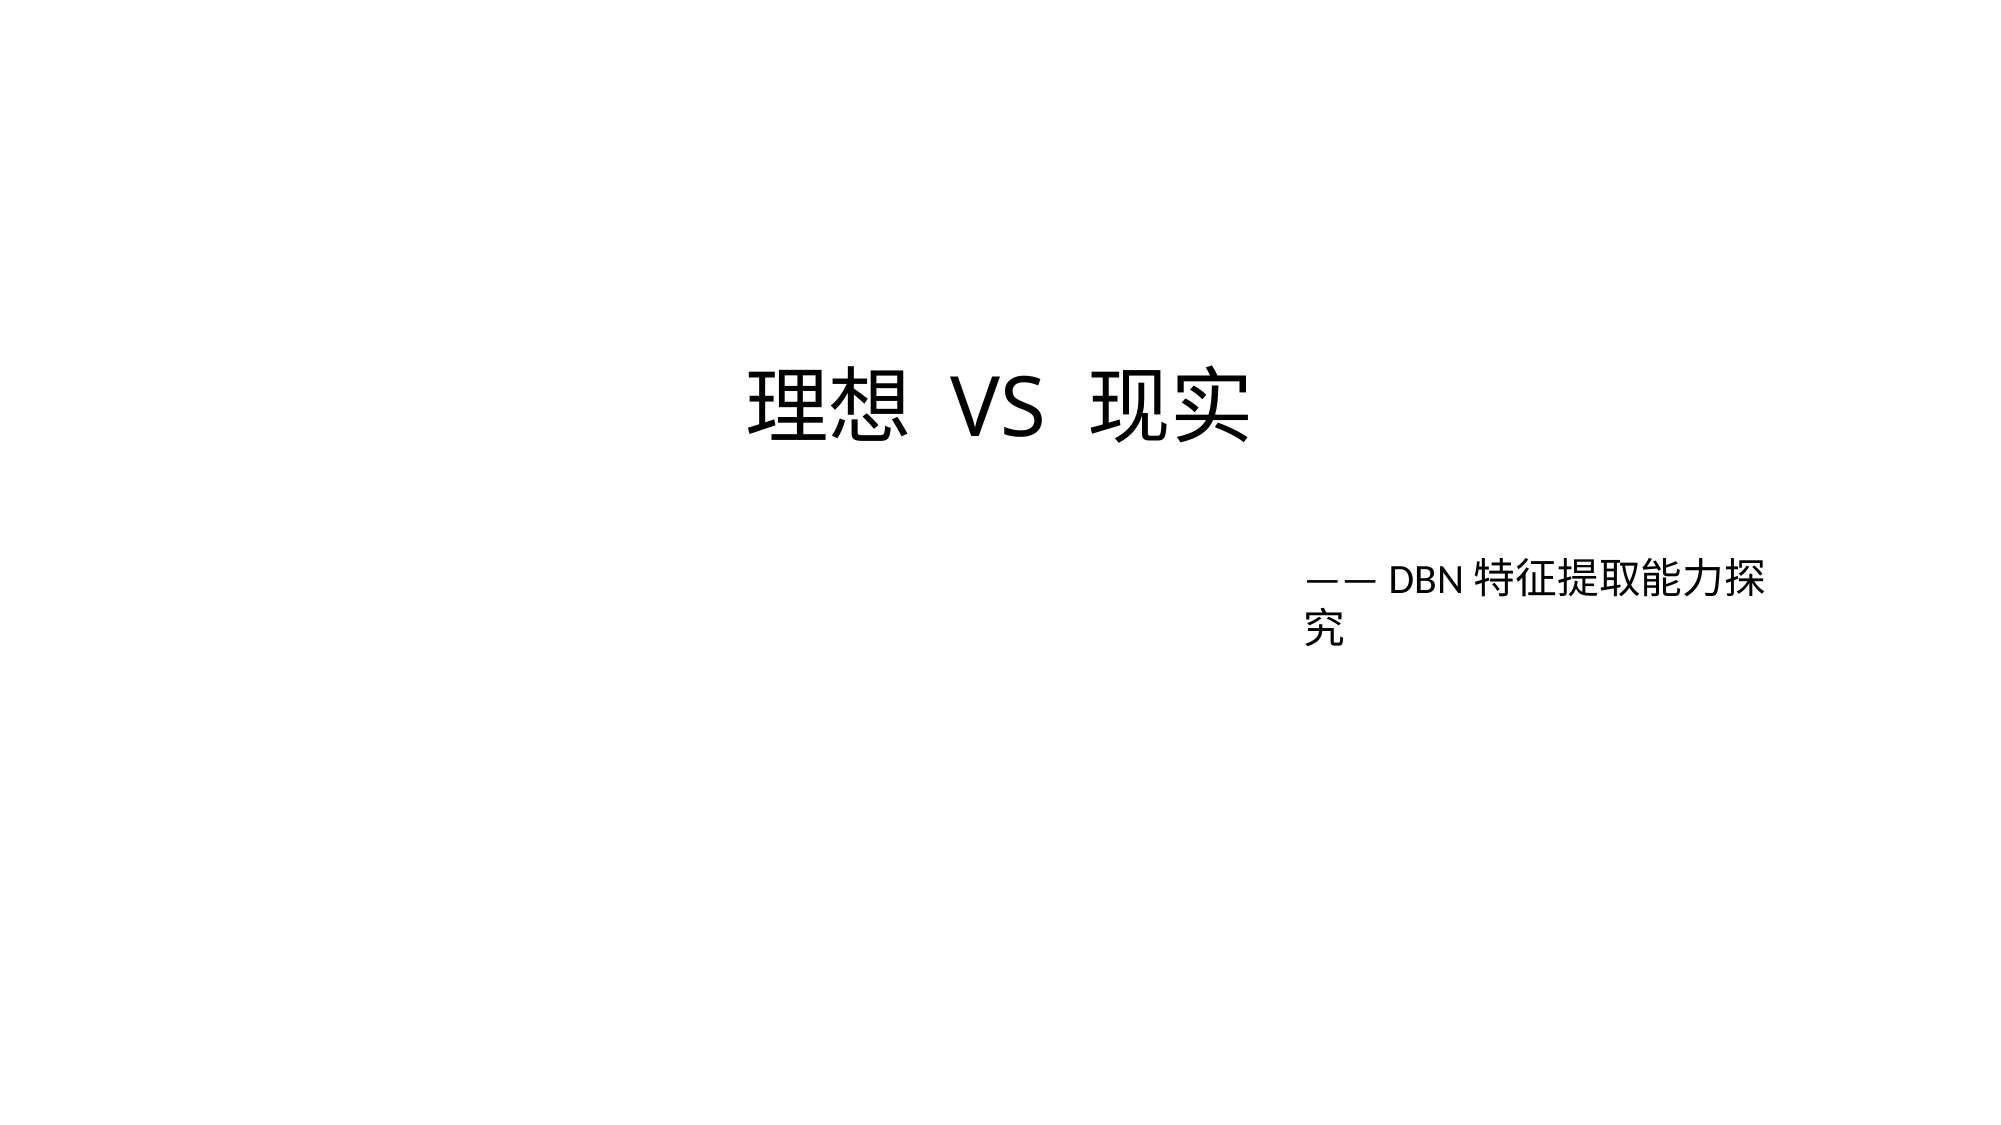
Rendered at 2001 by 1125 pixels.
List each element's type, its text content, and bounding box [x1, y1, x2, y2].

title 理想 VS 现实 [388, 352, 1611, 462]
text_box —— DBN特征提取能力探究 [1288, 544, 1820, 659]
